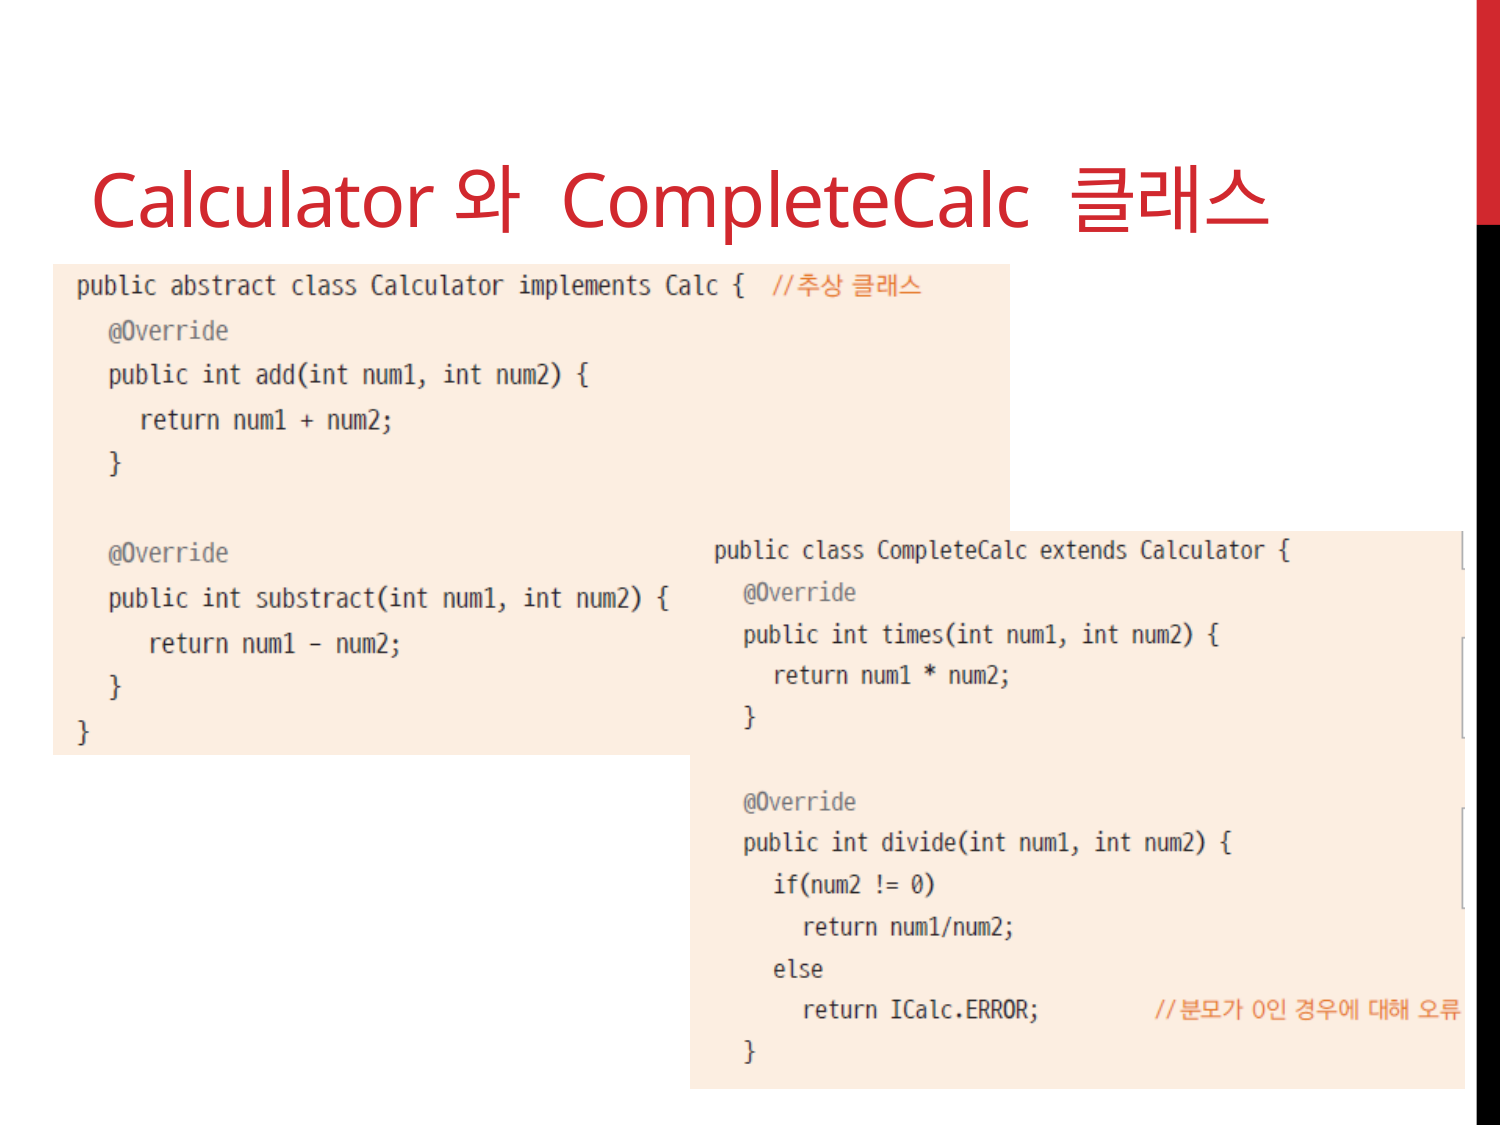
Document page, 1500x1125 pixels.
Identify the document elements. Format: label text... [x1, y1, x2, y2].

title calculator와 CompleteCalc 클래스 [75, 25, 1436, 250]
picture [53, 263, 1465, 1090]
